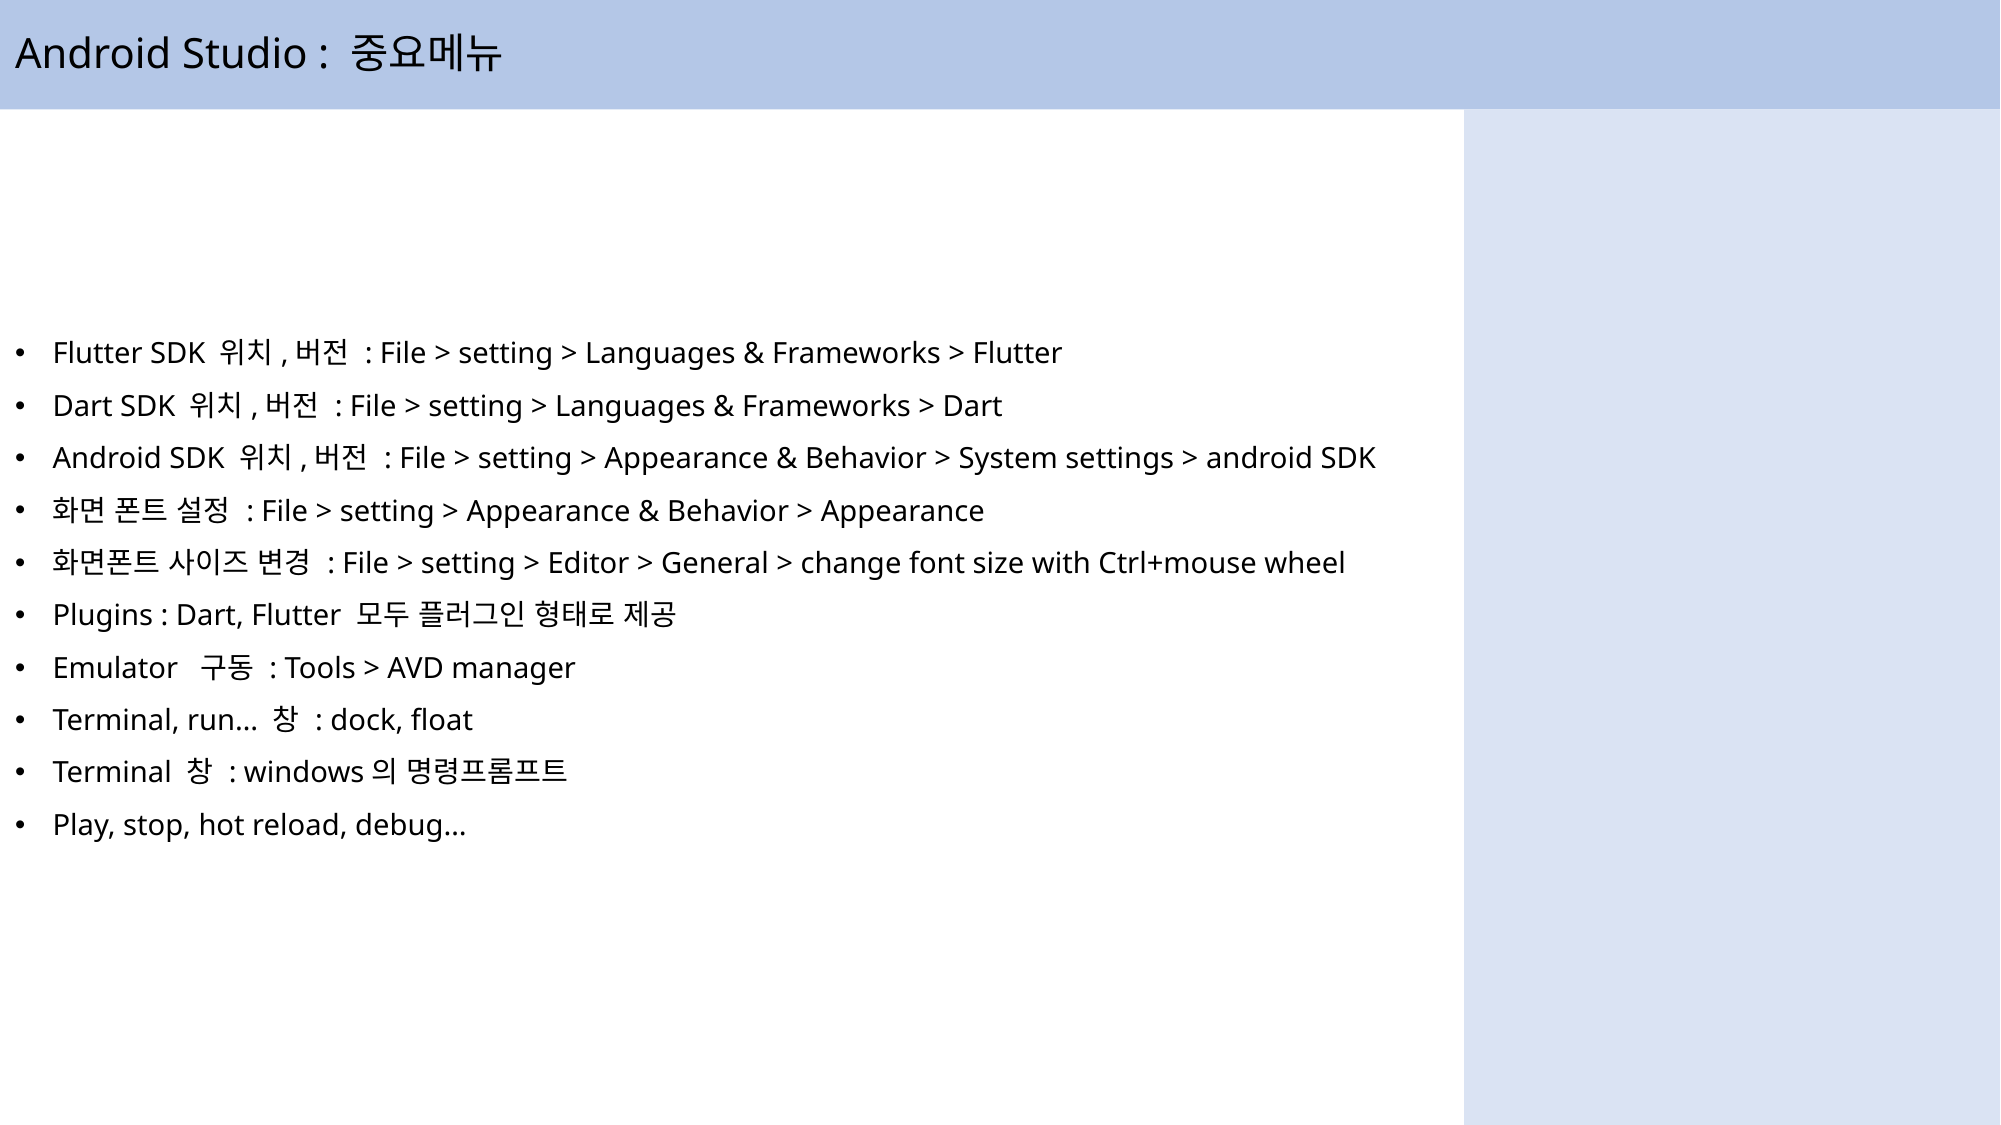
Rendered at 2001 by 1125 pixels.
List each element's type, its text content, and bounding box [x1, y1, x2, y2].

list Flutter SDK 위치,버전 : File > setting > Languages & Frameworks > Flutter Dart SDK 위치,버전 : File > setting > Languages & Frameworks > Dart Android SDK 위치,버전 : File > setting > Appearance & Behavior > System settings > android SDK 화면 폰트 설정 : File > setting > Appearance & Behavior > Appearance 화면폰트 사이즈 변경 : File > setting > Editor > General > change font size with Ctrl+mouse wheel Plugins : Dart, Flutter 모두 플러그인 형태로 제공 Emulator 구동 : Tools > AVD manager Terminal, run… 창 : dock, float Terminal 창 : windows의 명령프롬프트 Play, stop, hot reload, debug… [0, 112, 1463, 1125]
title Android Studio : 중요메뉴 [0, 0, 2000, 110]
text_box [1463, 108, 2000, 1125]
